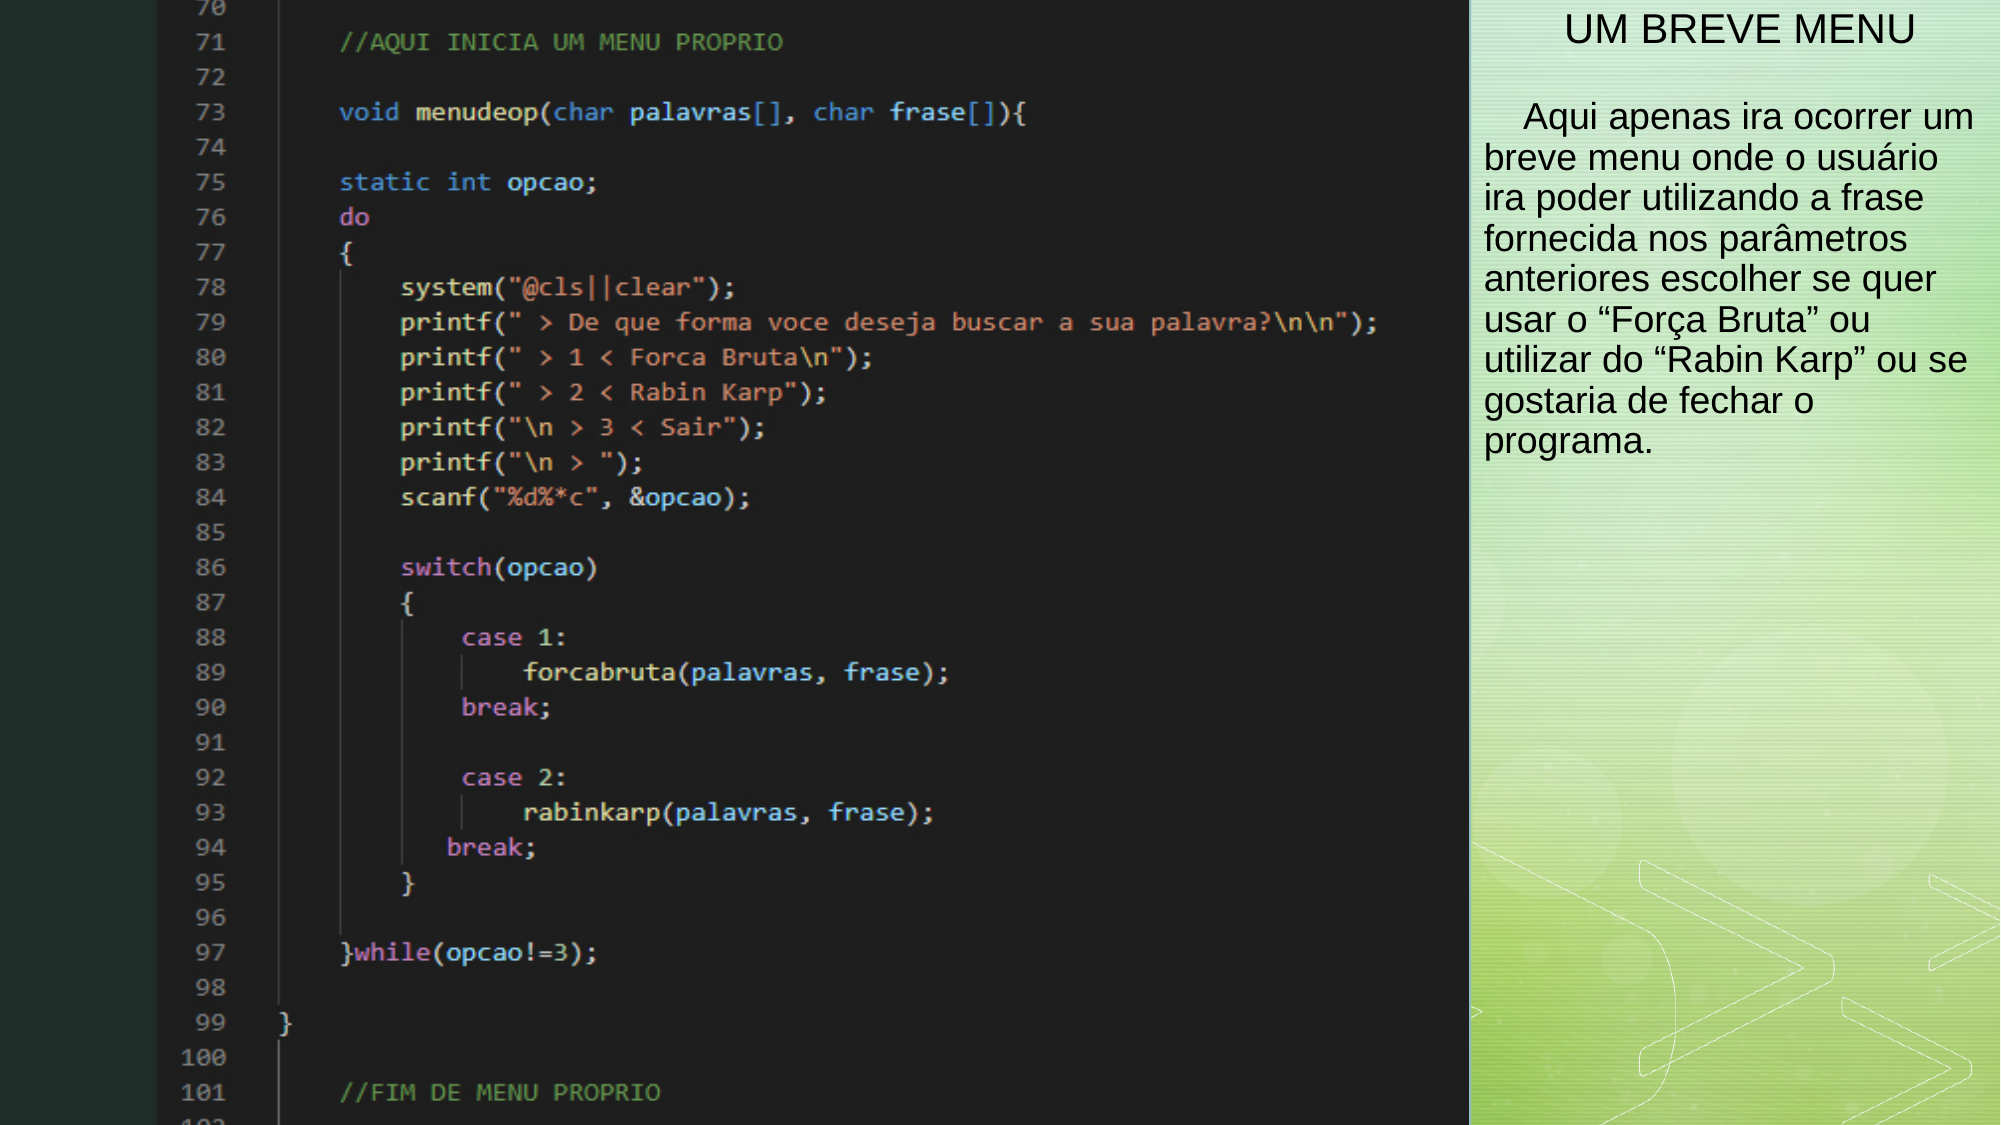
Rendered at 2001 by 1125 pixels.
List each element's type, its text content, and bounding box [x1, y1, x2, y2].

picture [157, 0, 1469, 1125]
title UM BREVE MENU Aqui apenas ira ocorrer um breve menu onde o usuário ira poder utilizando a frase fornecida nos parâmetros anteriores escolher se quer usar o “Força Bruta” ou utilizar do “Rabin Karp” ou se gostaria de fechar o programa. [1469, 0, 2000, 1125]
